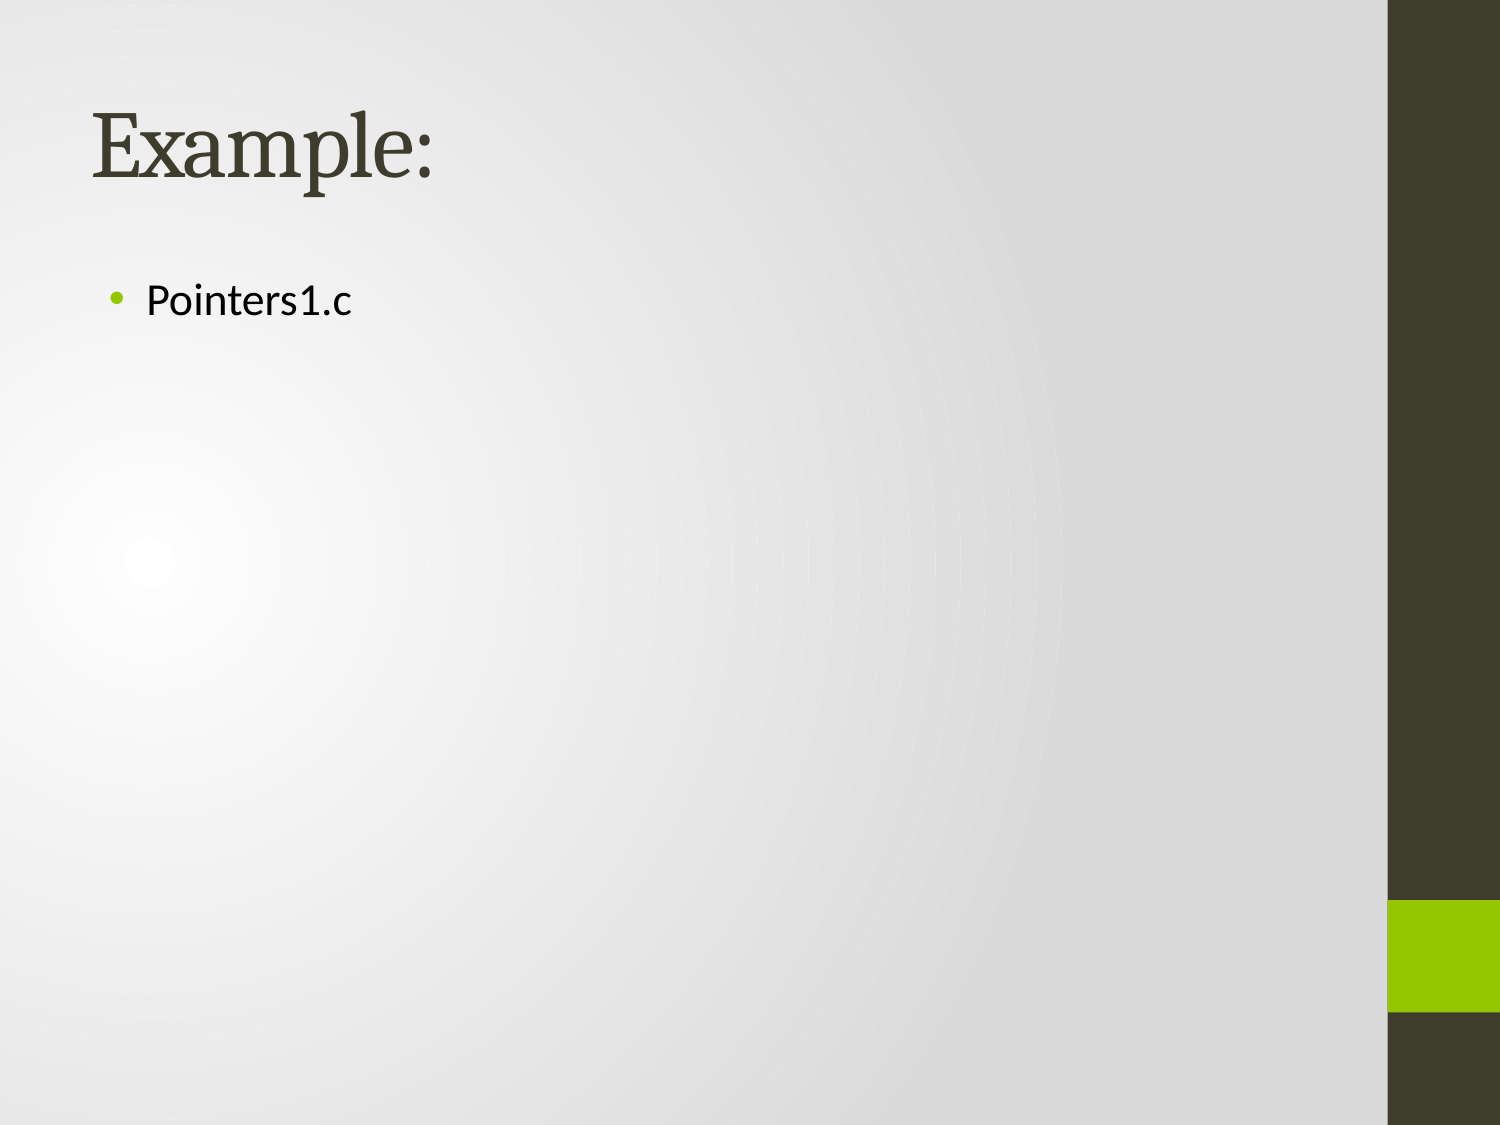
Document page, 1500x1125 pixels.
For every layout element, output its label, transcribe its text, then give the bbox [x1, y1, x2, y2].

title Example: [75, 45, 1325, 233]
list Pointers1.c [75, 262, 1325, 1050]
